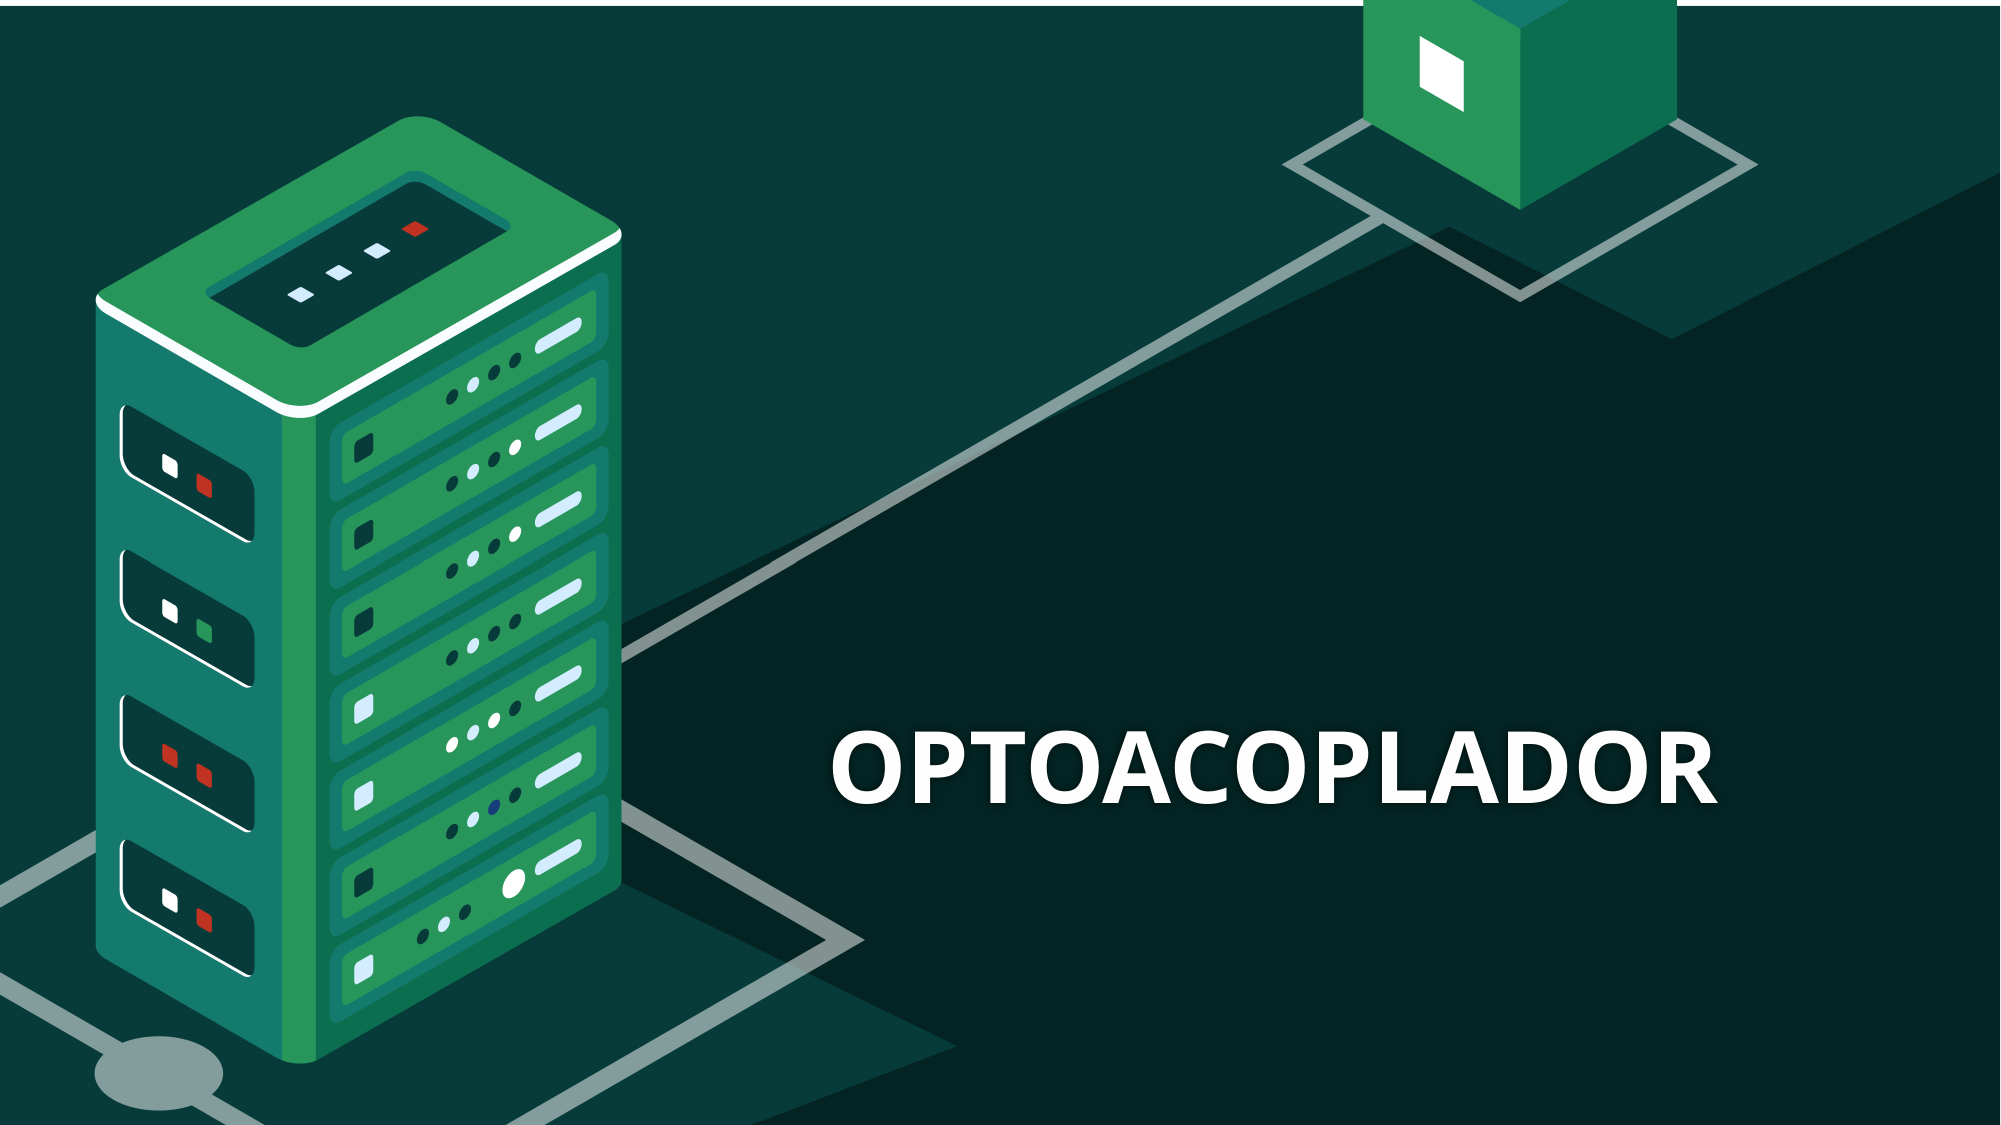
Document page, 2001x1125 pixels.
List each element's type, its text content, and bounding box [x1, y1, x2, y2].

picture [0, 0, 2001, 1125]
title OPTOACOPLADOR [812, 664, 1983, 832]
